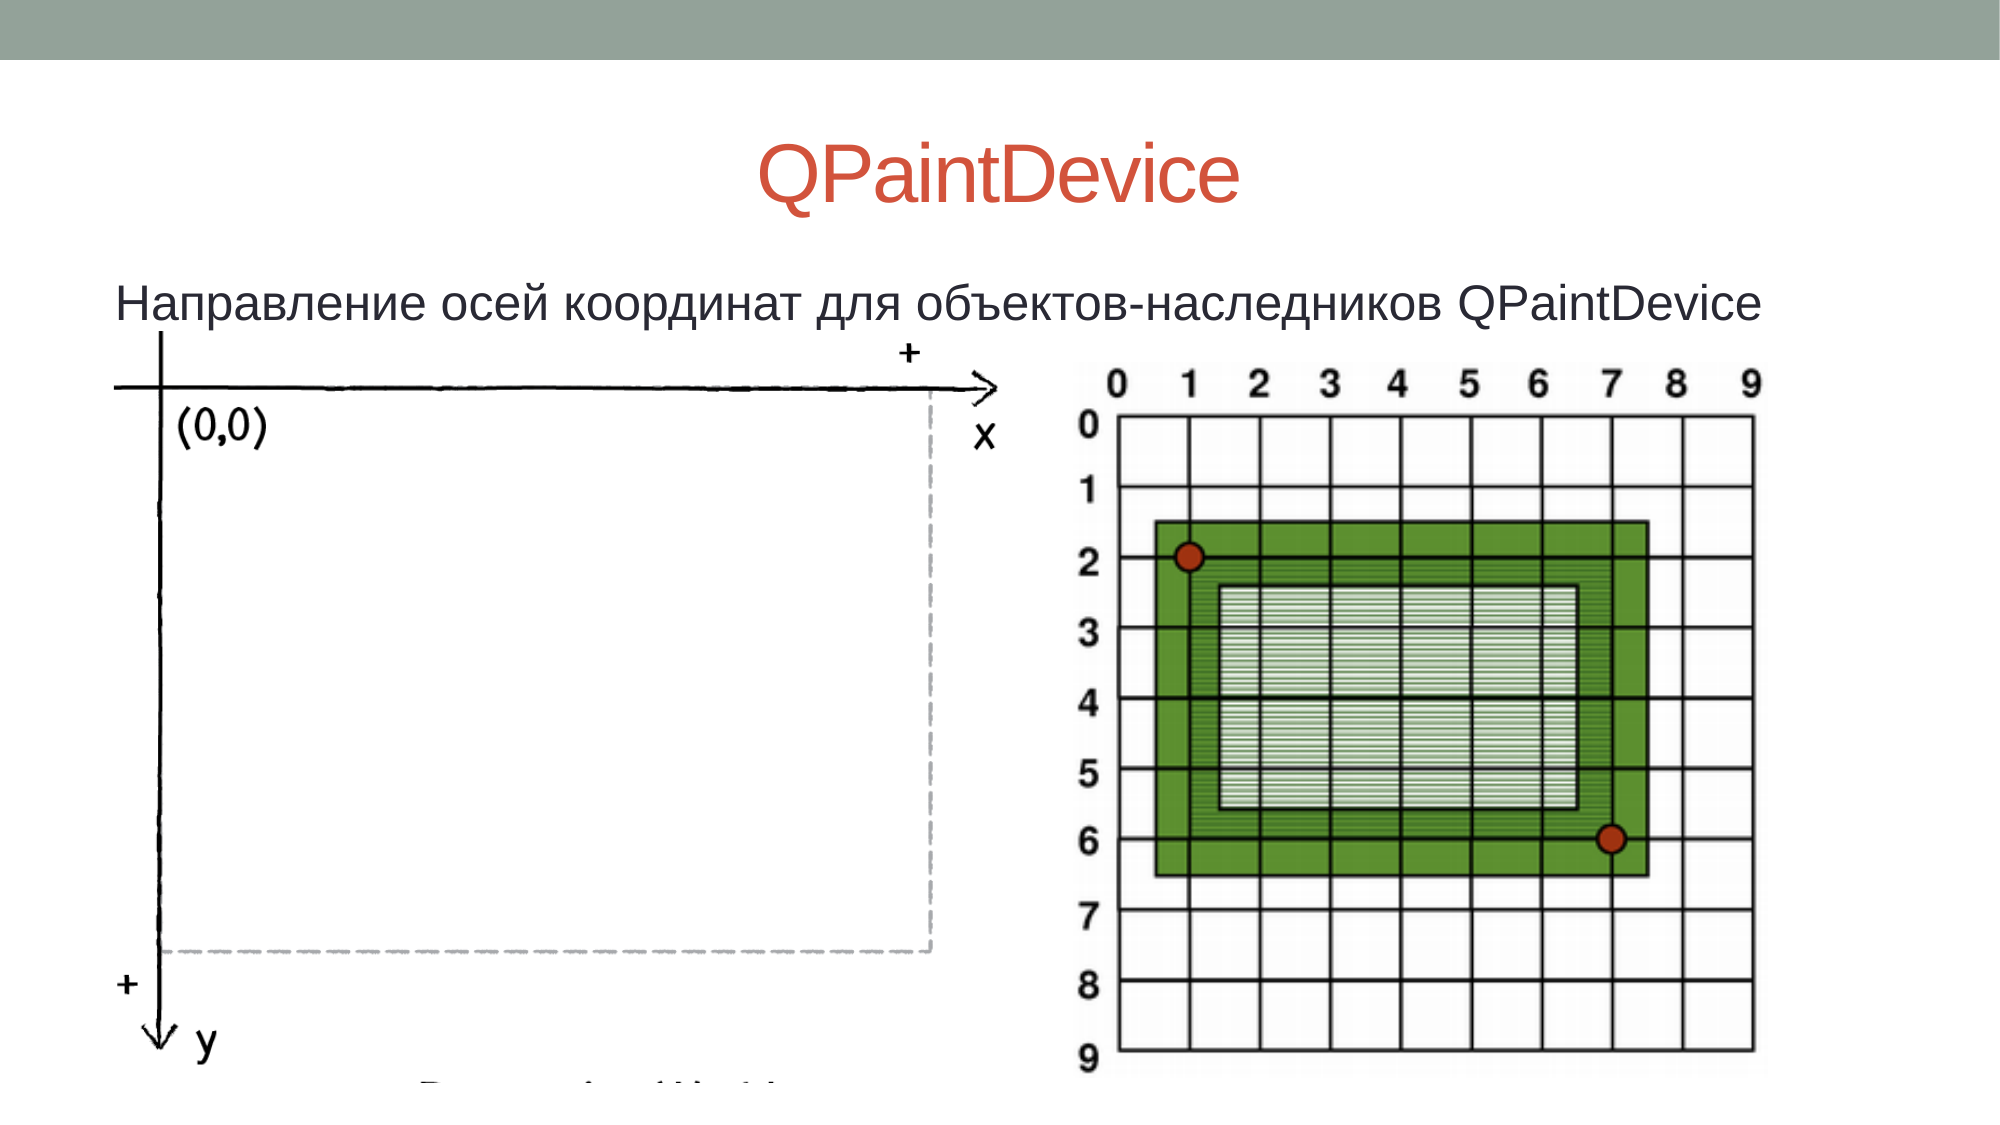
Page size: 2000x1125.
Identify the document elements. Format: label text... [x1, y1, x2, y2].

list Направление осей координат для объектов-наследников QPaintDevice [99, 262, 1900, 1063]
title QPaintDevice [99, 87, 1900, 250]
picture [113, 331, 1768, 1083]
